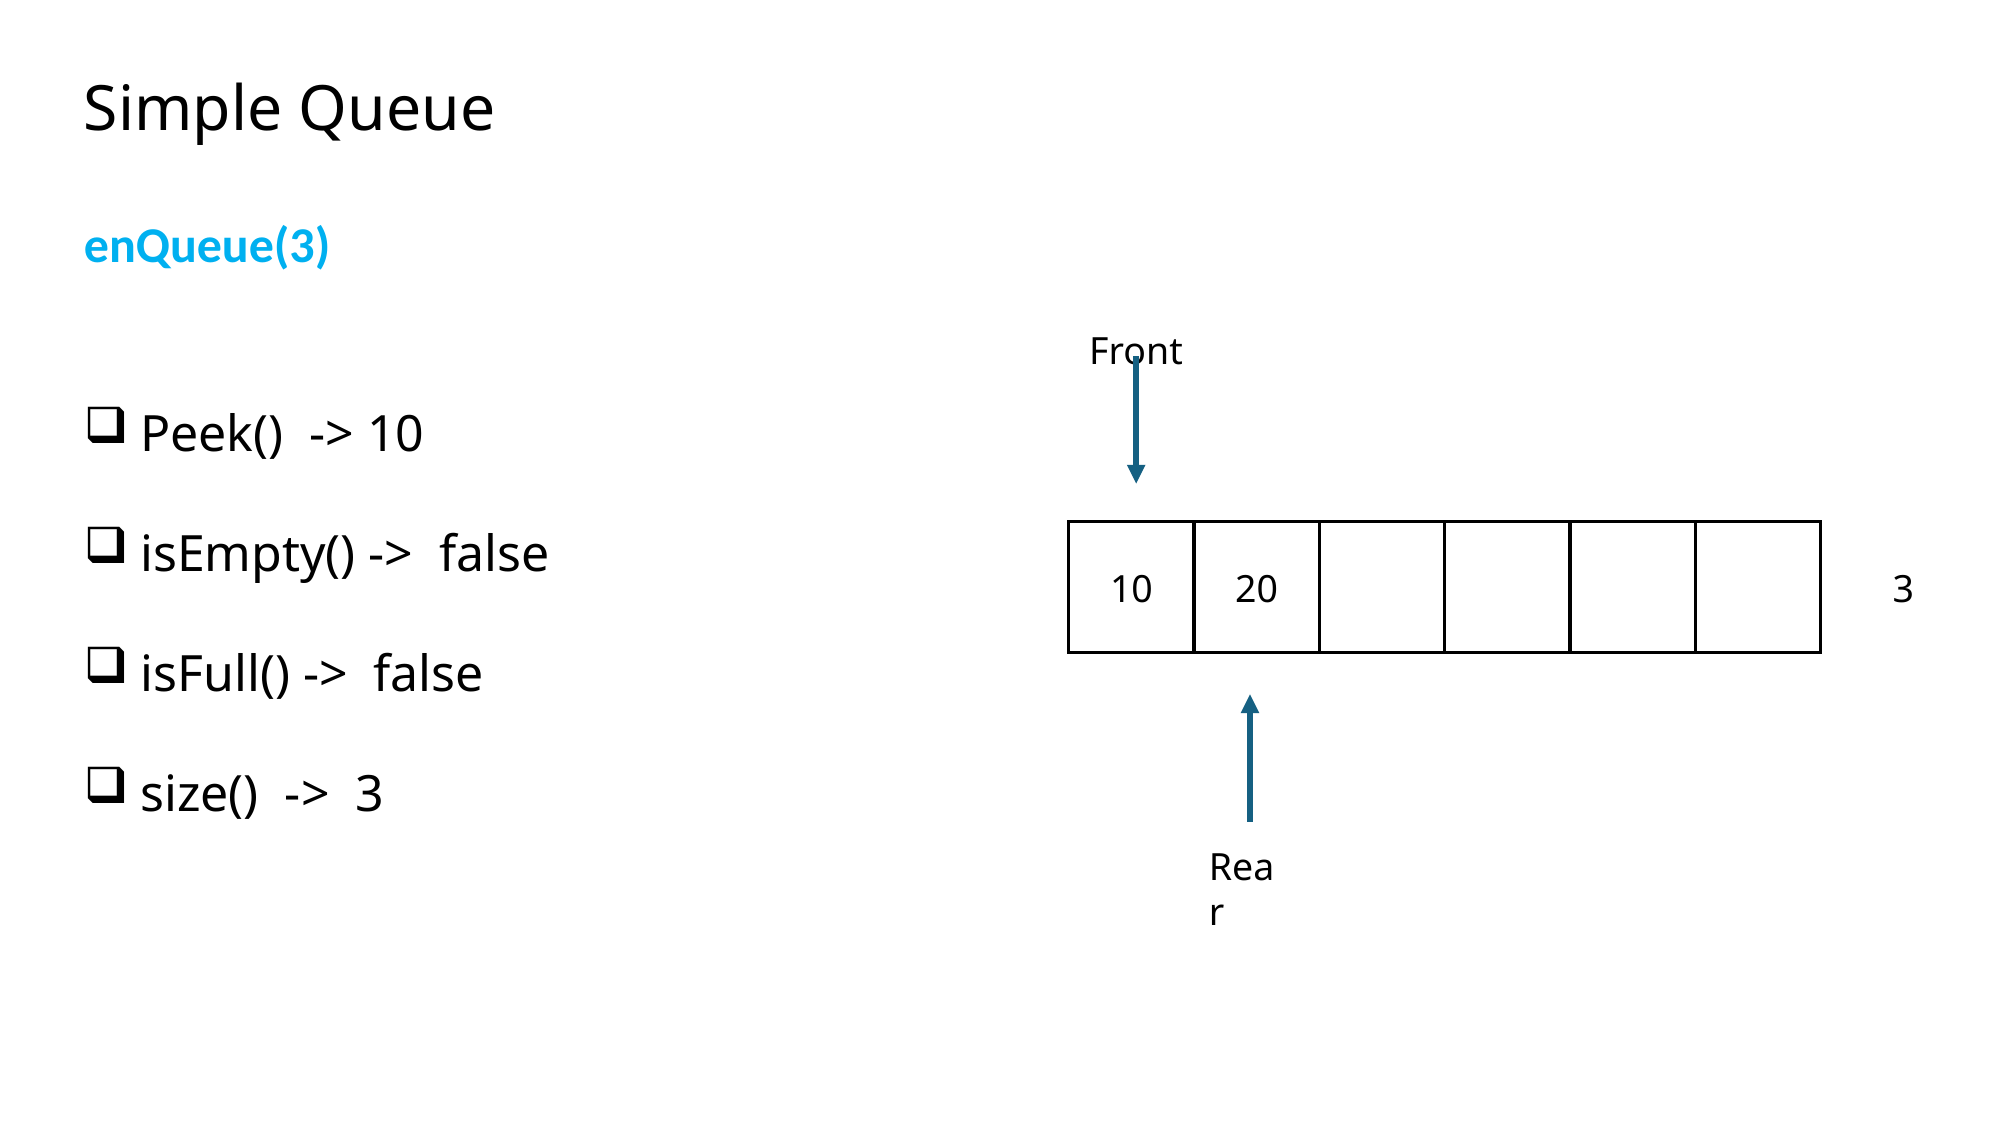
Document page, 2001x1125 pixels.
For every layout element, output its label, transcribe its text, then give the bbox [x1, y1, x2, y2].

text_box [1443, 520, 1568, 654]
text_box Peek() -> 10 isEmpty() -> false isFull() -> false size() -> 3 [69, 334, 901, 829]
text_box Front [1074, 319, 1198, 380]
text_box 3 [1853, 533, 1954, 641]
text_box [1568, 520, 1697, 654]
text_box [1067, 520, 1193, 654]
text_box Rear [1194, 835, 1301, 941]
text_box 20 [1207, 533, 1307, 641]
text_box [1321, 520, 1443, 654]
text_box 10 [1081, 533, 1181, 641]
text_box enQueue(3) [69, 204, 1069, 280]
text_box [1193, 520, 1321, 654]
text_box [1697, 520, 1822, 654]
text_box Simple Queue [69, 60, 1069, 150]
